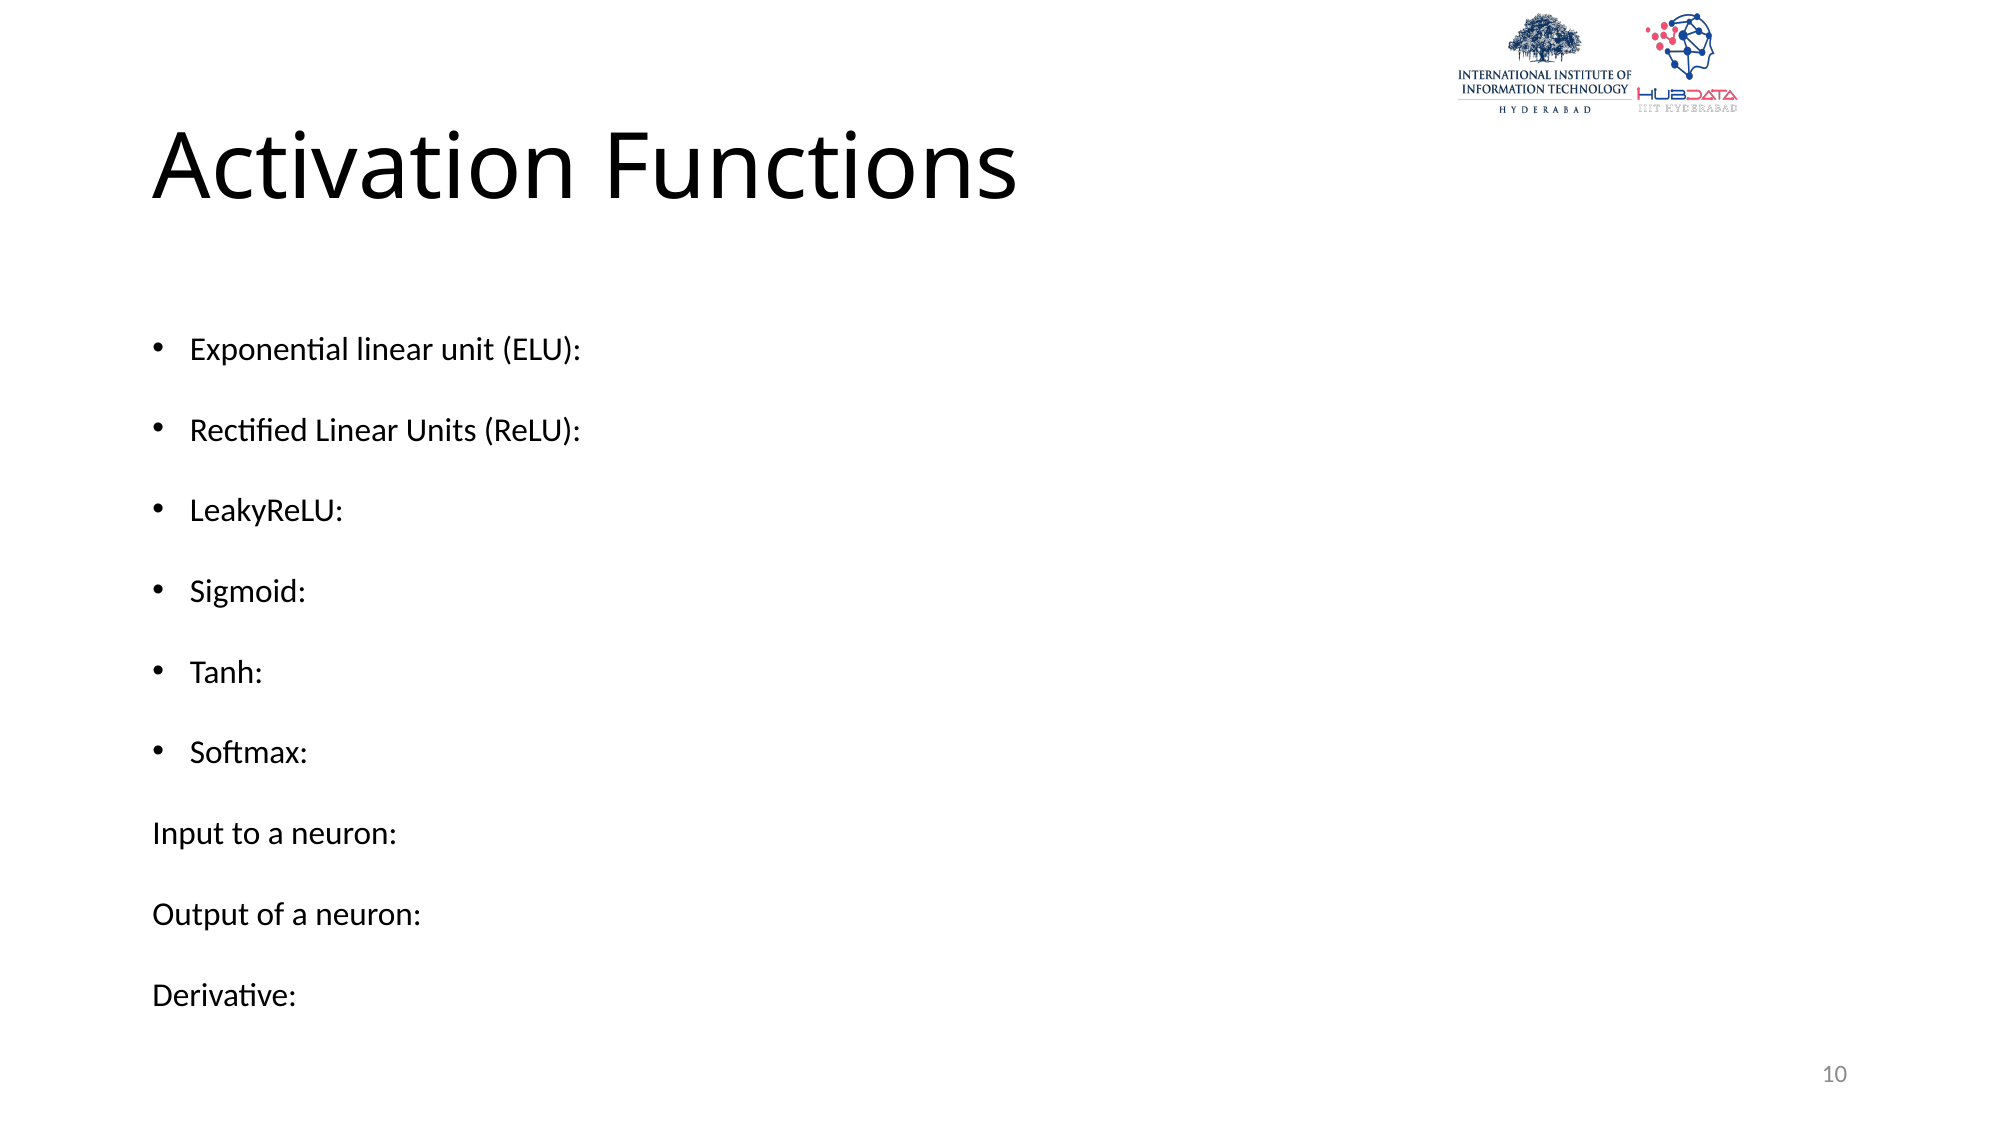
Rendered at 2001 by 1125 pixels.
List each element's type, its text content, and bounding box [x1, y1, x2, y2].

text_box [1454, 9, 1740, 118]
slide_number 10 [1412, 1042, 1863, 1103]
title Activation Functions [137, 59, 1863, 278]
